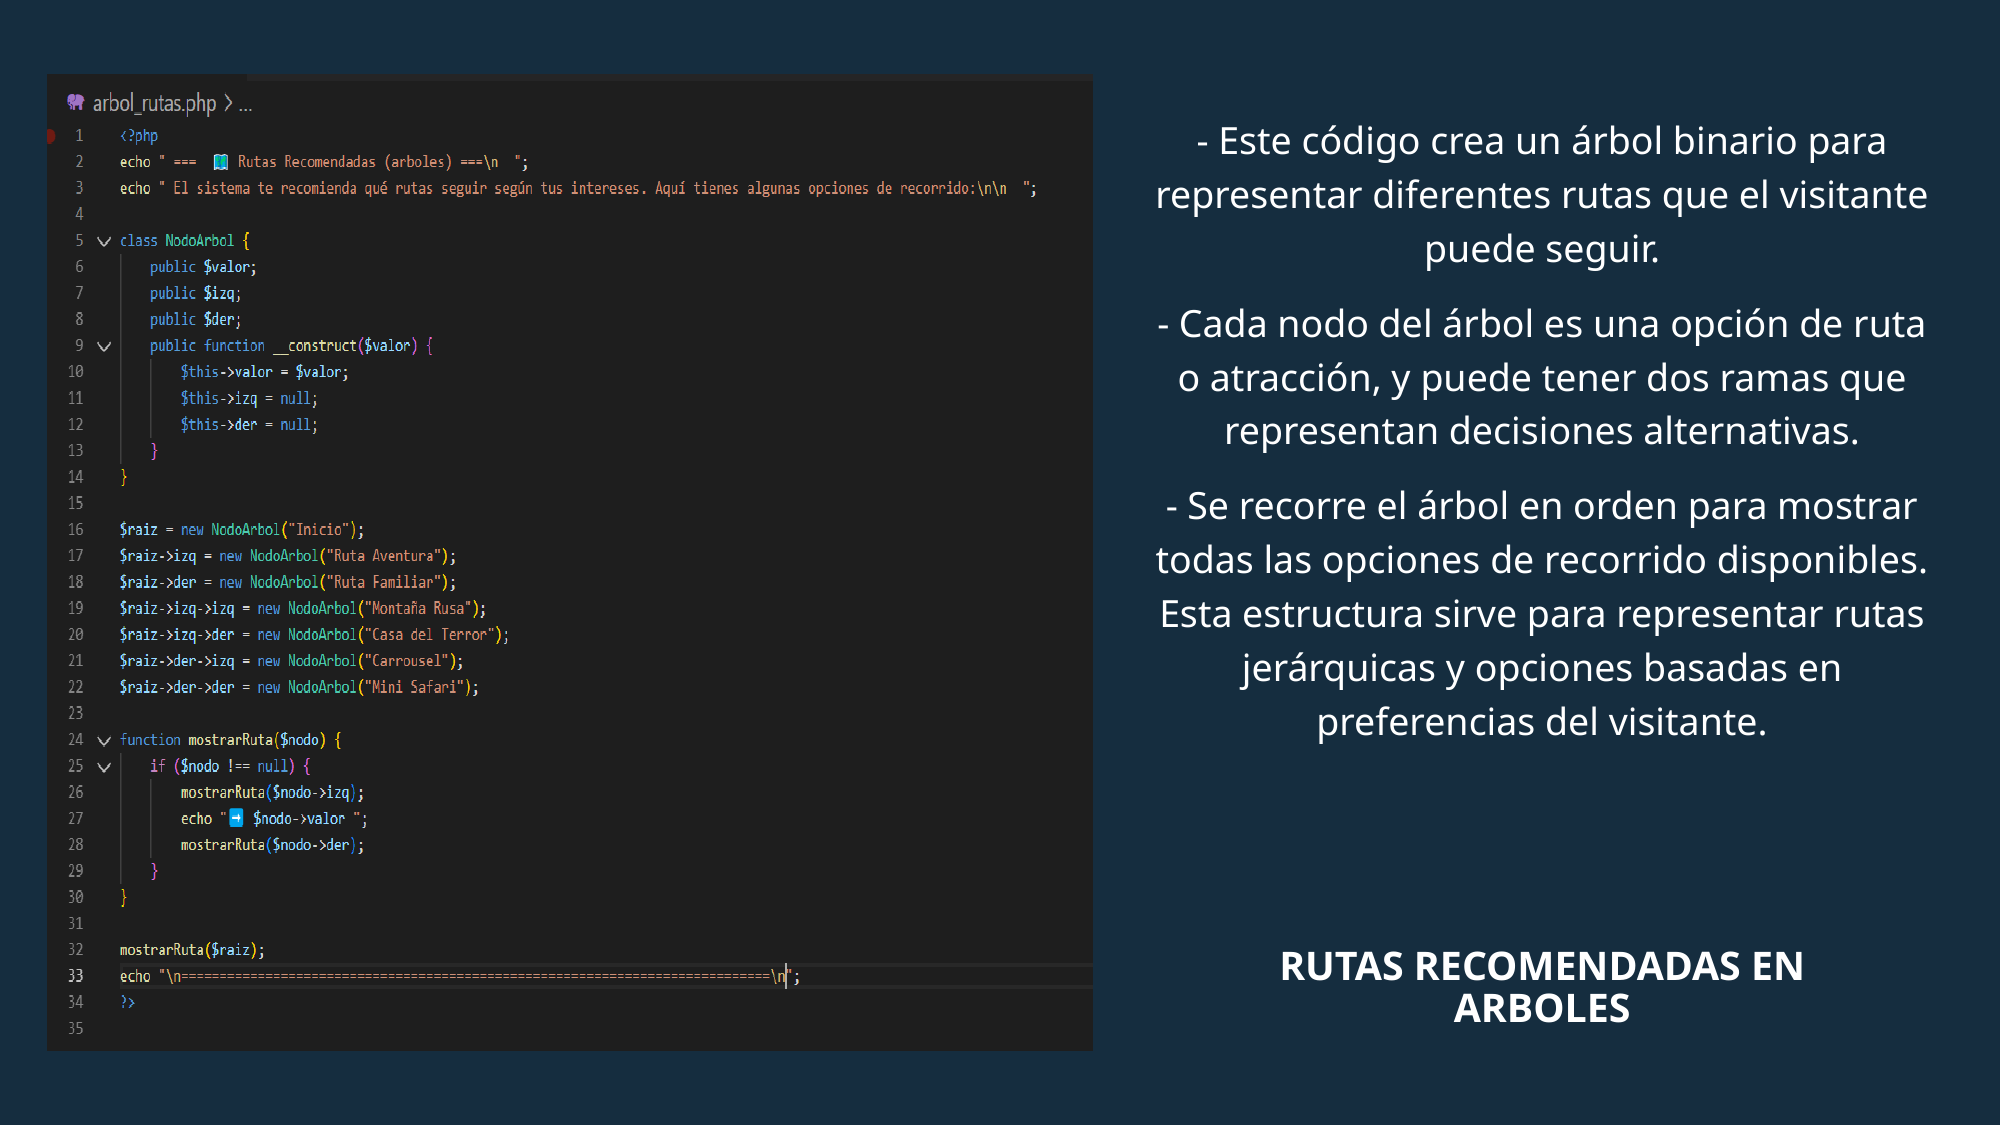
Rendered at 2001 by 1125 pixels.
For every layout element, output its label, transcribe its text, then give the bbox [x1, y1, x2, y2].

picture [47, 74, 1093, 1051]
title RUTAS RECOMENDADAS EN ARBOLES [1219, 938, 1865, 1039]
list - Este código crea un árbol binario para representar diferentes rutas que el visitante puede seguir. - Cada nodo del árbol es una opción de ruta o atracción, y puede tener dos ramas que representan decisiones alternativas. - Se recorre el árbol en orden para mostrar todas las opciones de recorrido disponibles. Esta estructura sirve para representar rutas jerárquicas y opciones basadas en preferencias del visitante. [1132, 100, 1953, 796]
